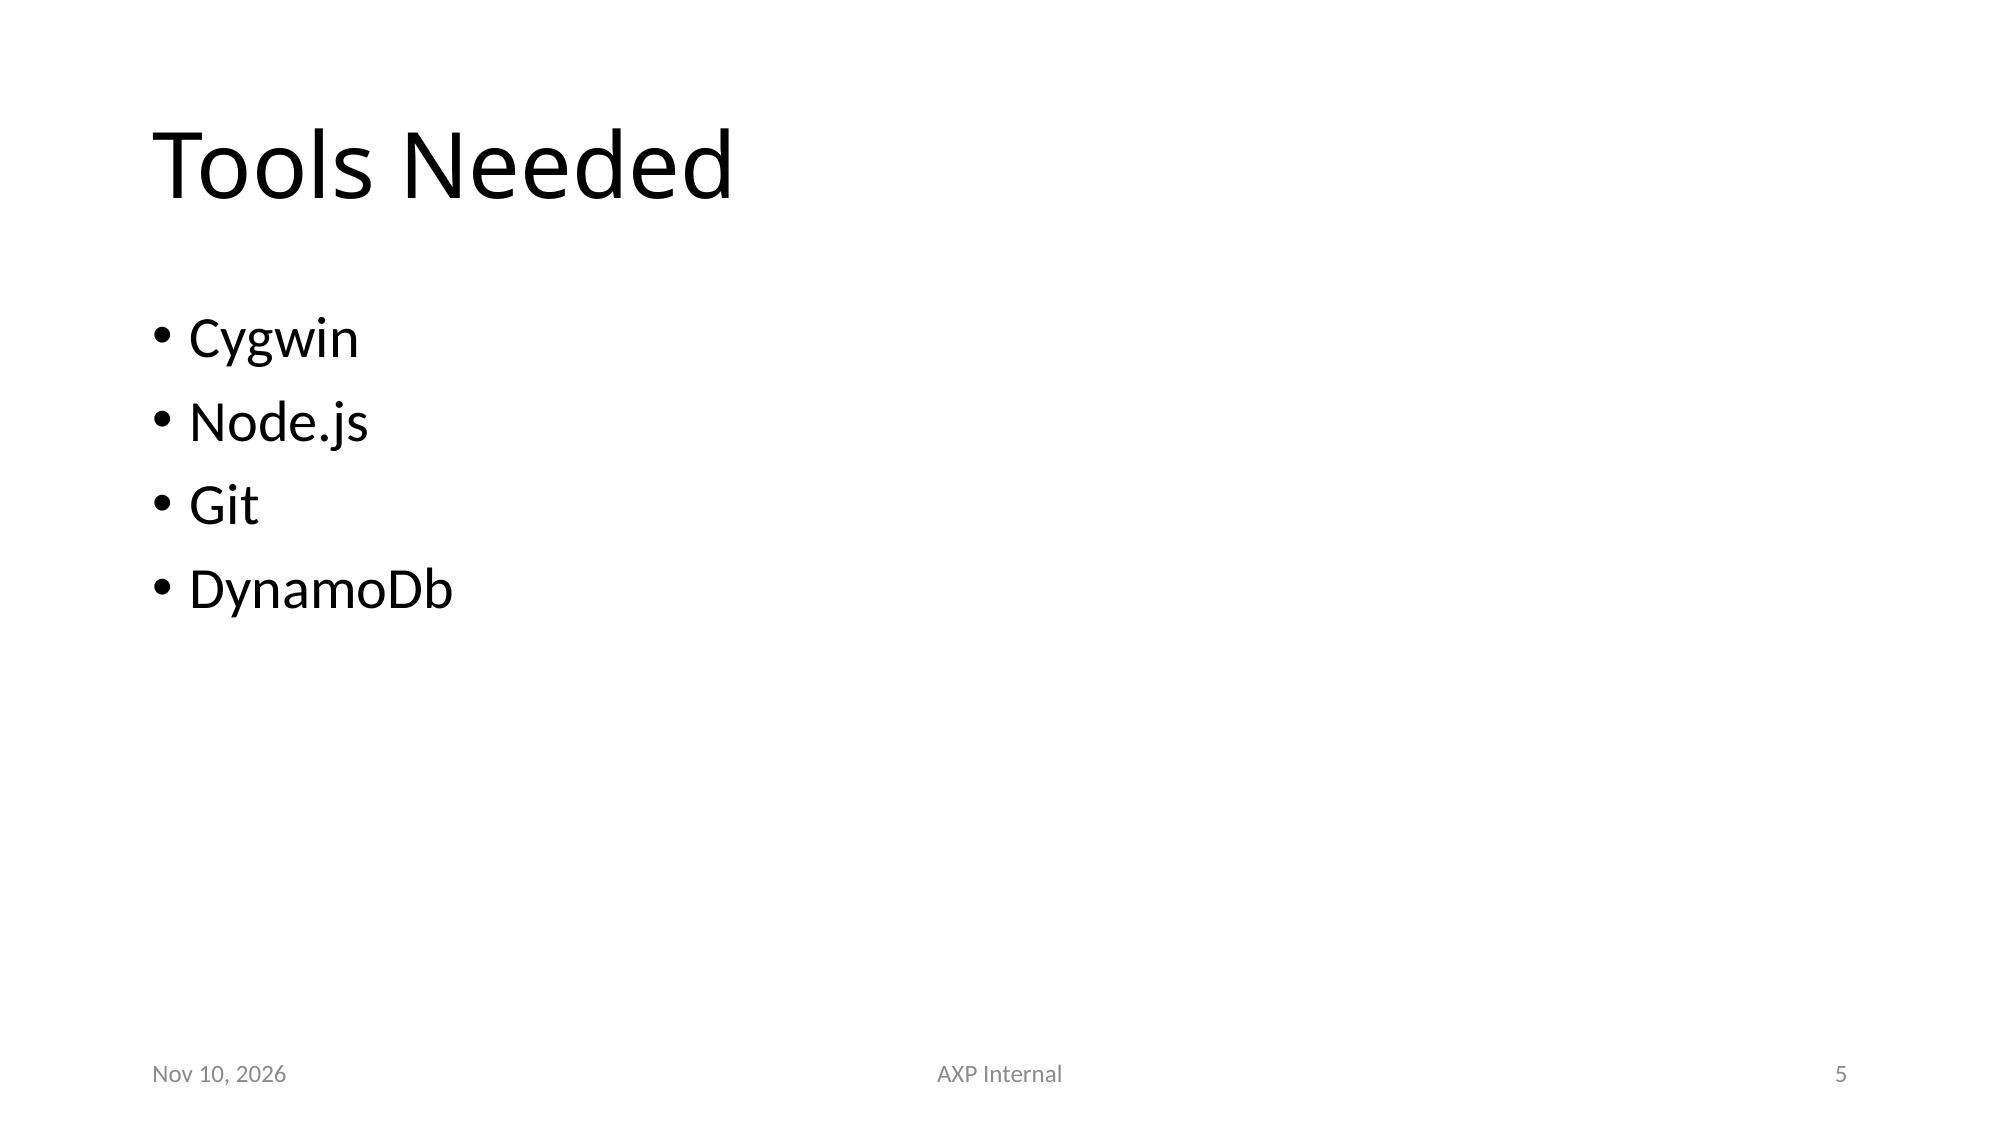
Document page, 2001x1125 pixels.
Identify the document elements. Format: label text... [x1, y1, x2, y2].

list Cygwin Node.js Git DynamoDb [137, 299, 1863, 1014]
slide_number 5 [1412, 1042, 1863, 1103]
slide_number 4-Oct-16 [137, 1042, 588, 1103]
footer AXP Internal [662, 1042, 1338, 1103]
title Tools Needed [137, 59, 1863, 278]
